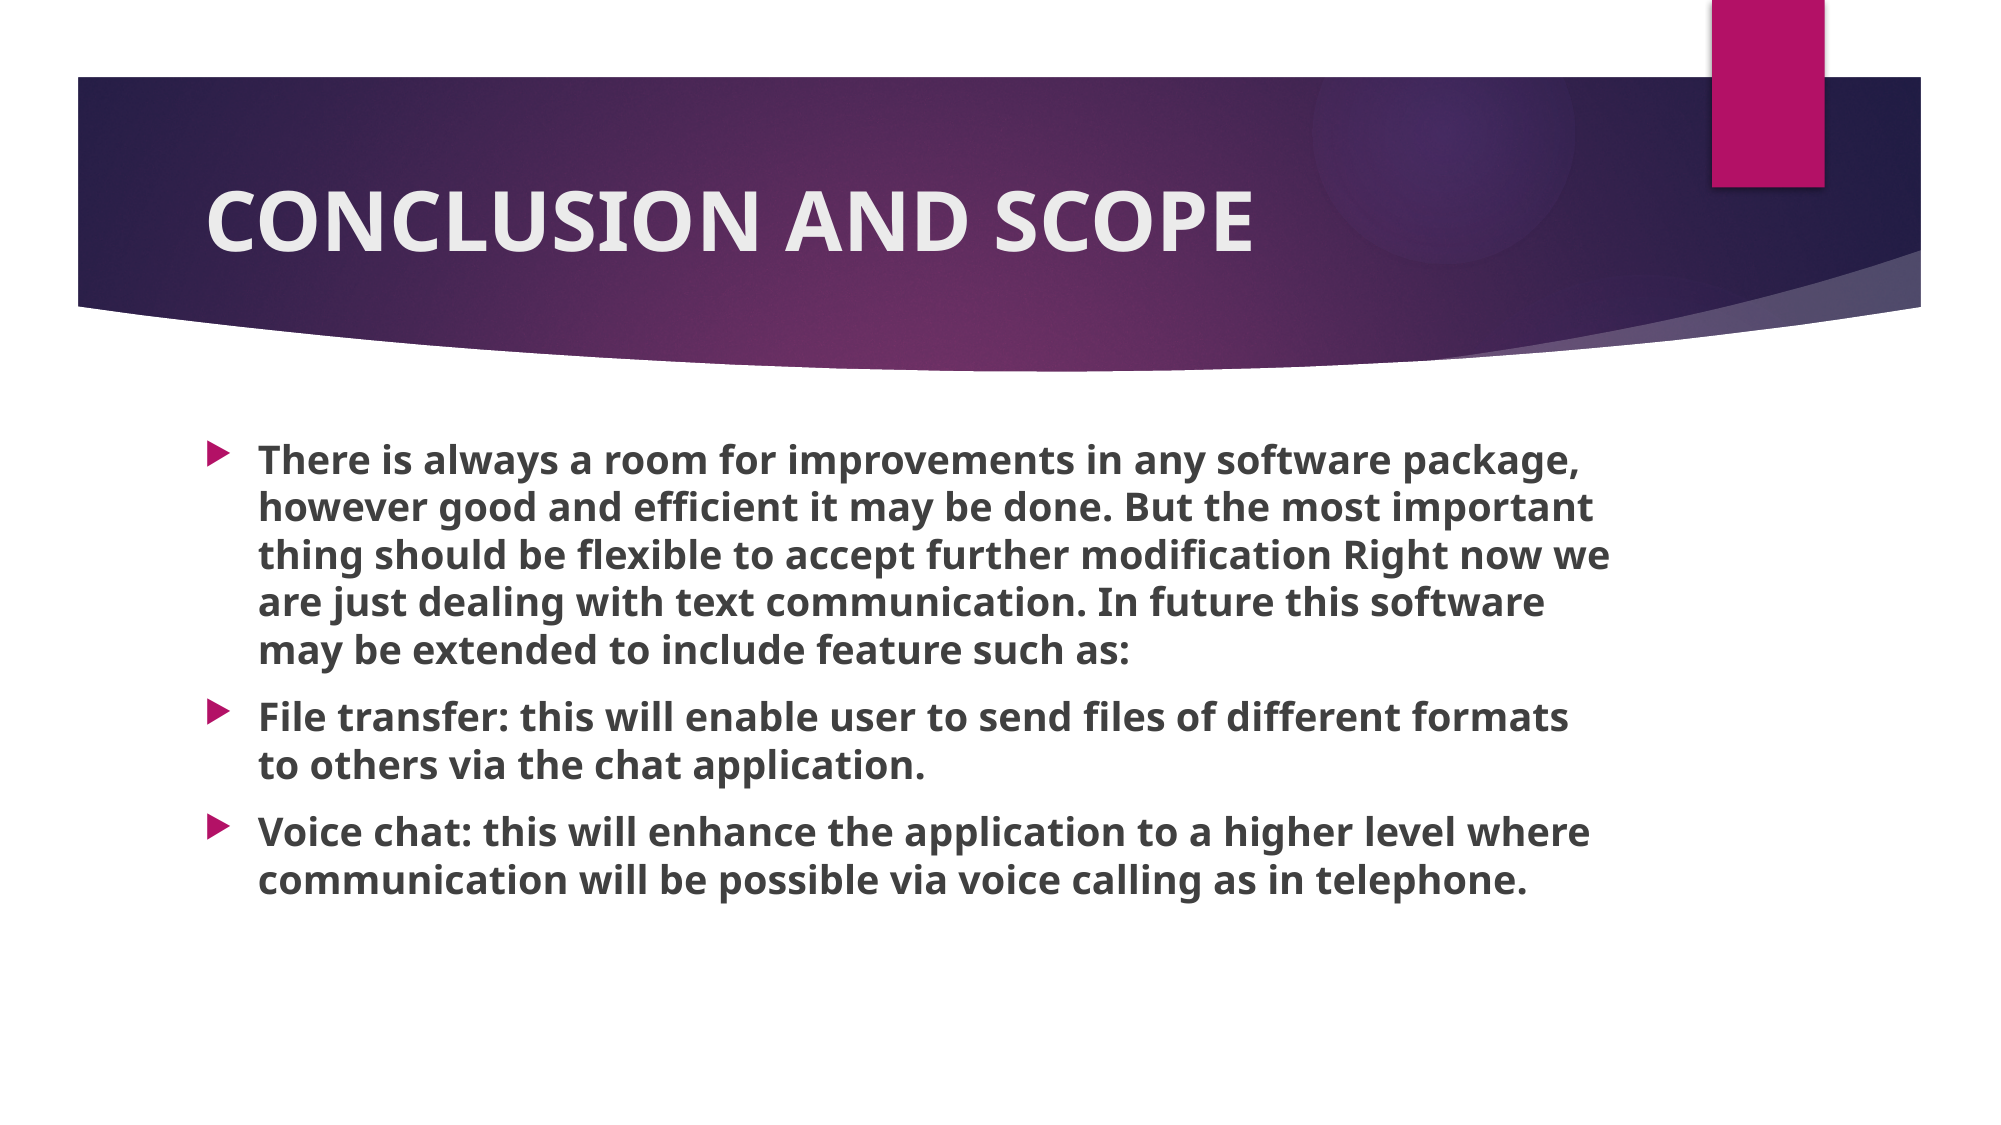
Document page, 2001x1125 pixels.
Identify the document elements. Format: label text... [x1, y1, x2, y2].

title CONCLUSION AND SCOPE [189, 159, 1627, 276]
list There is always a room for improvements in any software package, however good and efficient it may be done. But the most important thing should be flexible to accept further modification Right now we are just dealing with text communication. In future this software may be extended to include feature such as: File transfer: this will enable user to send files of different formats to others via the chat application. Voice chat: this will enhance the application to a higher level where communication will be possible via voice calling as in telephone. [189, 427, 1638, 988]
